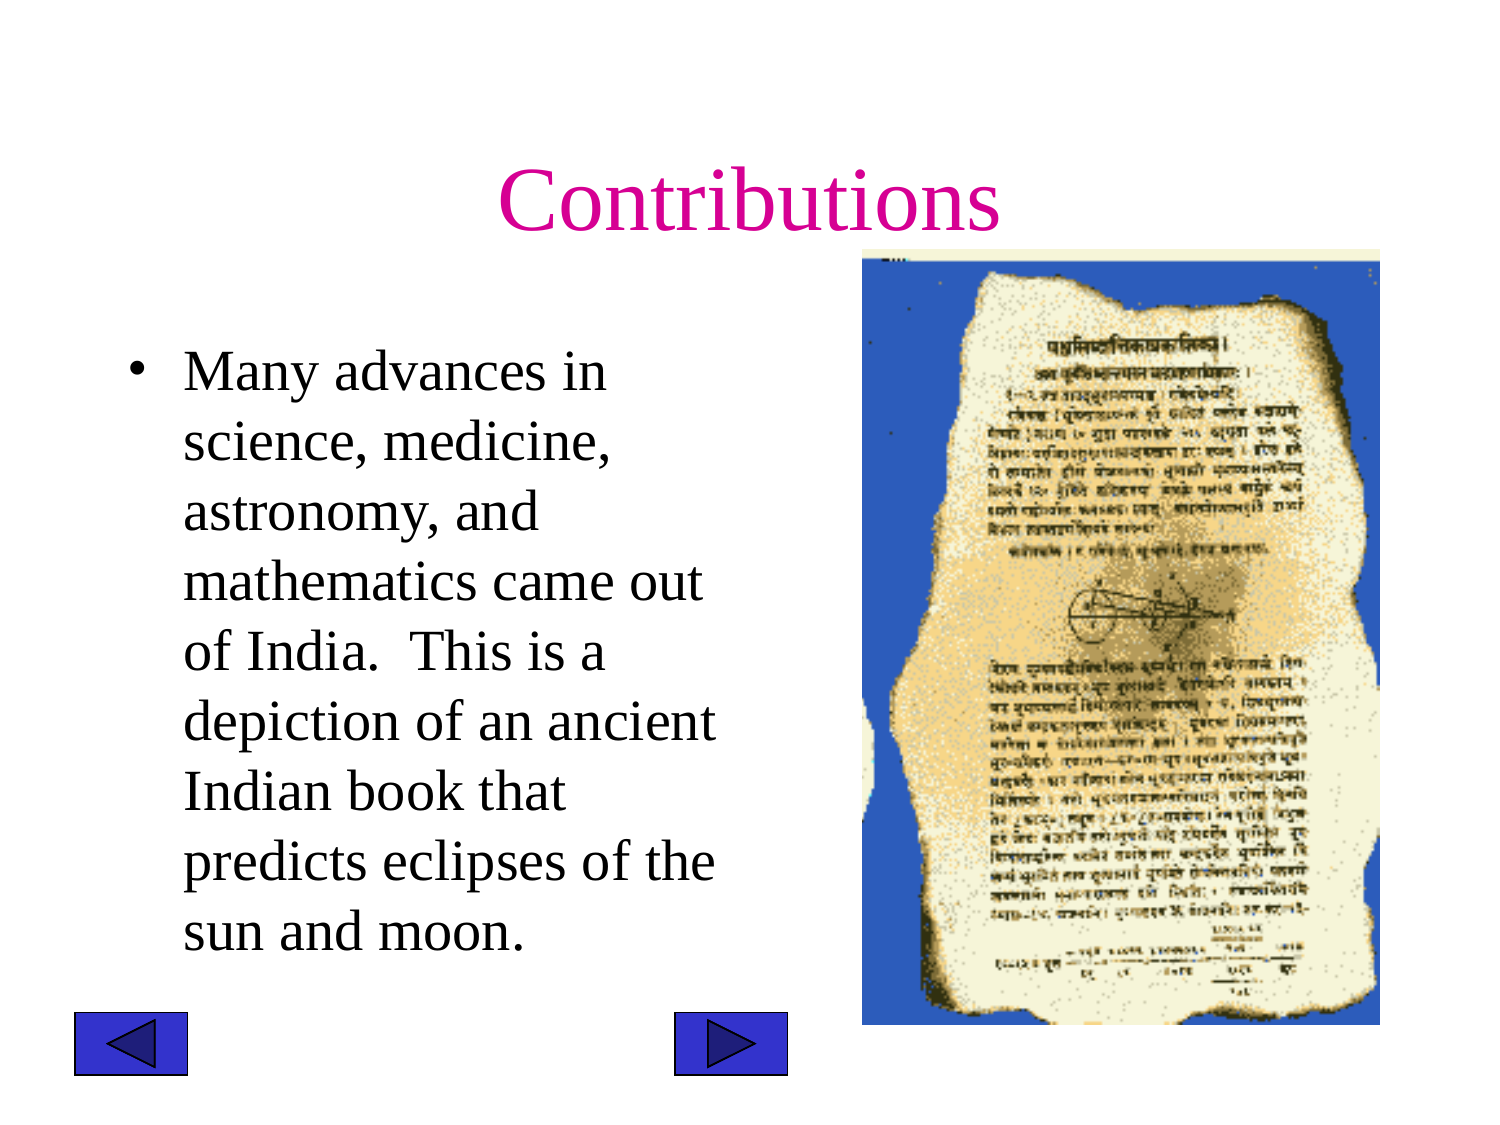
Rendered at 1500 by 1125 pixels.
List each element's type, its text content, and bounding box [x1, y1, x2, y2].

list Many advances in science, medicine, astronomy, and mathematics came out of India. This is a depiction of an ancient Indian book that predicts eclipses of the sun and moon. [112, 324, 738, 1000]
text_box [862, 249, 1380, 1026]
text_box [675, 1012, 788, 1075]
text_box [75, 1012, 188, 1075]
title Contributions [112, 99, 1388, 288]
